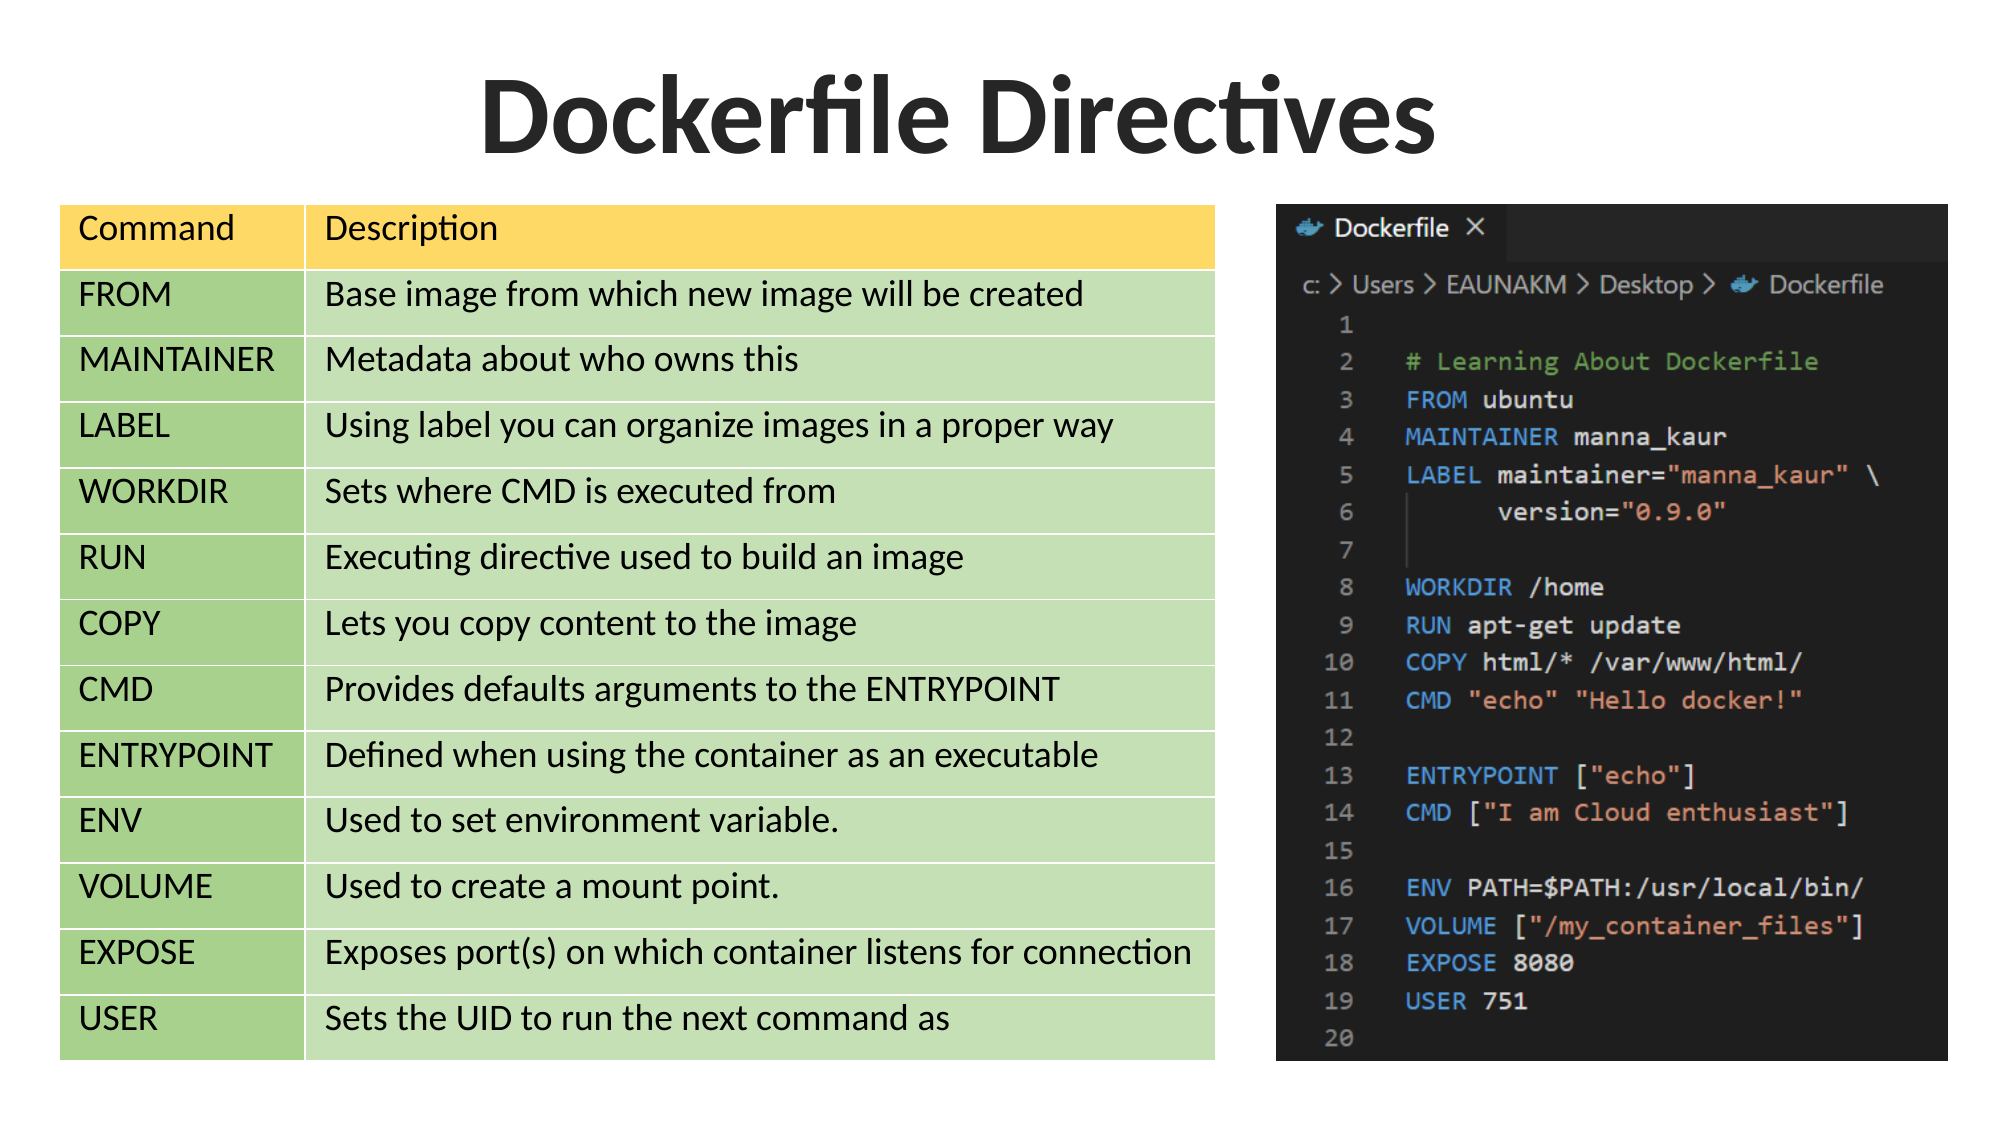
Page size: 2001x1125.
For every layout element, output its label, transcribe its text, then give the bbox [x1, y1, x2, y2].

table_cell Exposes port(s) on which container listens for connection [306, 930, 1215, 994]
table_cell ENTRYPOINT [60, 732, 304, 796]
table_cell VOLUME [60, 864, 304, 928]
table_cell WORKDIR [60, 469, 304, 533]
table_cell ENV [60, 798, 304, 862]
table_cell COPY [60, 600, 304, 665]
table_cell Used to set environment variable. [306, 798, 1215, 862]
table_cell USER [60, 996, 304, 1060]
table_cell Using label you can organize images in a proper way [306, 403, 1215, 467]
table_cell Metadata about who owns this [306, 337, 1215, 401]
table_cell Defined when using the container as an executable [306, 732, 1215, 796]
table_header Description [306, 205, 1215, 269]
table_cell CMD [60, 666, 304, 730]
table_cell MAINTAINER [60, 337, 304, 401]
table_cell EXPOSE [60, 930, 304, 994]
table_cell FROM [60, 271, 304, 335]
table_cell Sets where CMD is executed from [306, 469, 1215, 533]
text_box Dockerfile Directives [464, 33, 1455, 184]
table_cell Sets the UID to run the next command as [306, 996, 1215, 1060]
table_cell Base image from which new image will be created [306, 271, 1215, 335]
table_cell Provides defaults arguments to the ENTRYPOINT [306, 666, 1215, 730]
table_header Command [60, 205, 304, 269]
table_cell Used to create a mount point. [306, 864, 1215, 928]
picture [1276, 204, 1948, 1061]
table_cell Lets you copy content to the image [306, 600, 1215, 665]
table_cell LABEL [60, 403, 304, 467]
table_cell Executing directive used to build an image [306, 535, 1215, 599]
table_cell RUN [60, 535, 304, 599]
